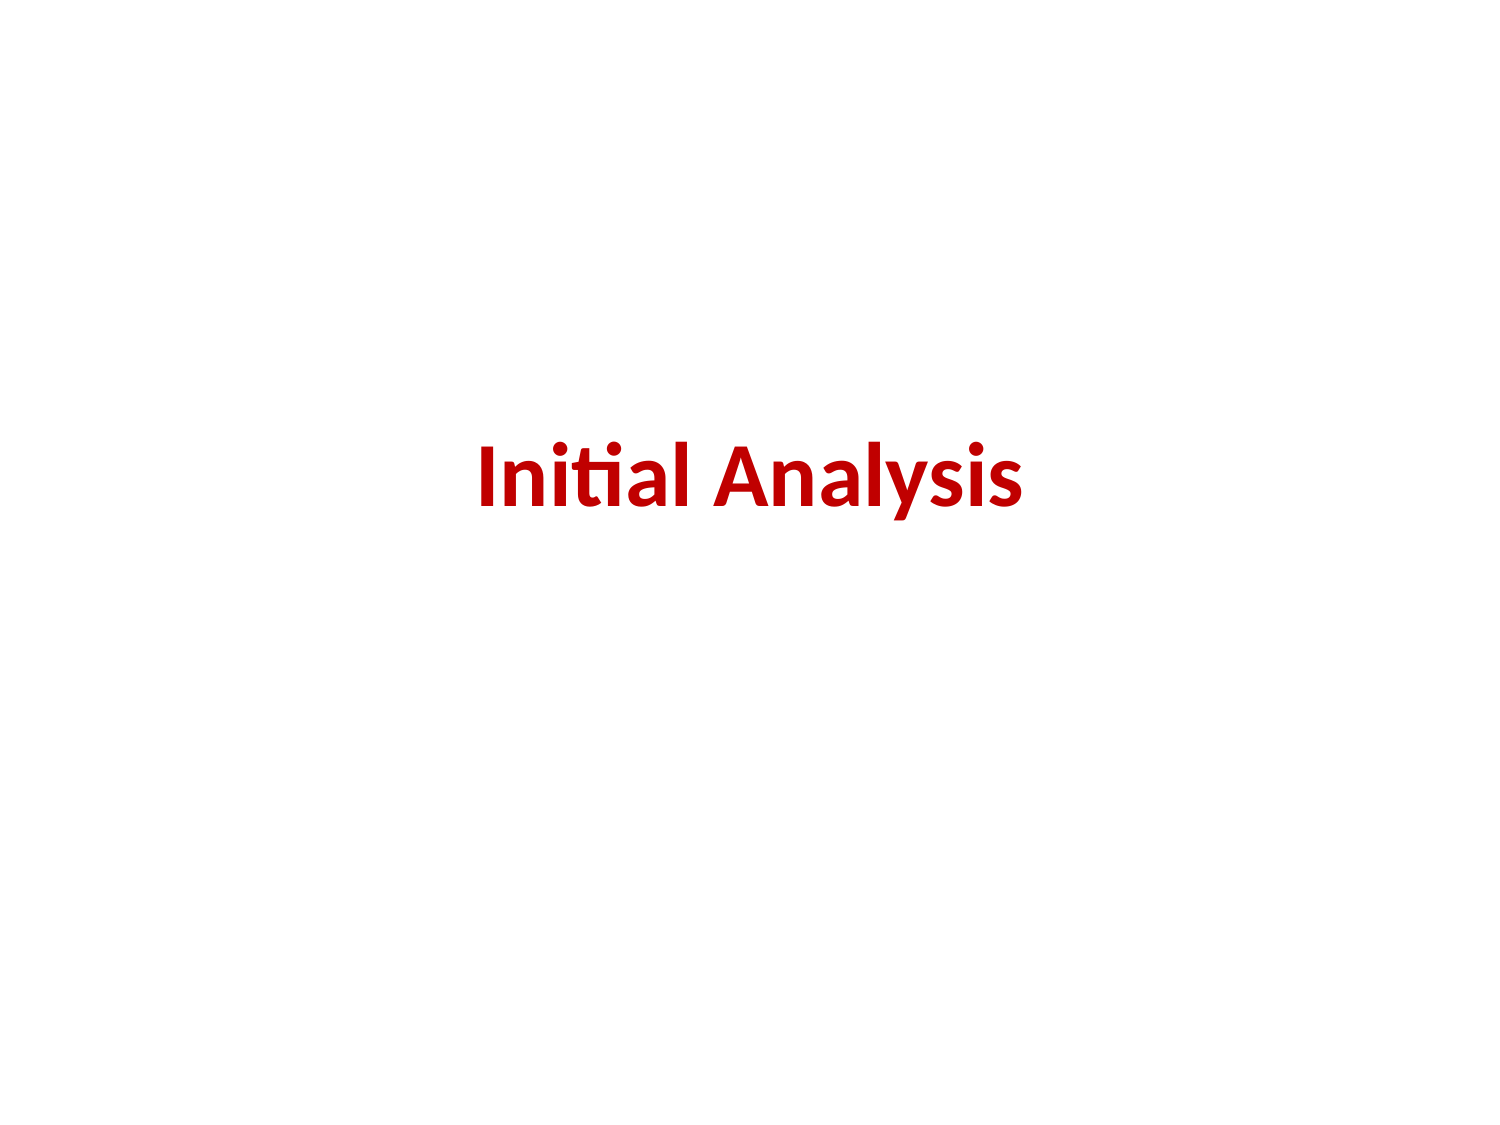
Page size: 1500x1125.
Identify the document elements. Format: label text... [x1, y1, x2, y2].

title Initial Analysis [112, 349, 1388, 591]
